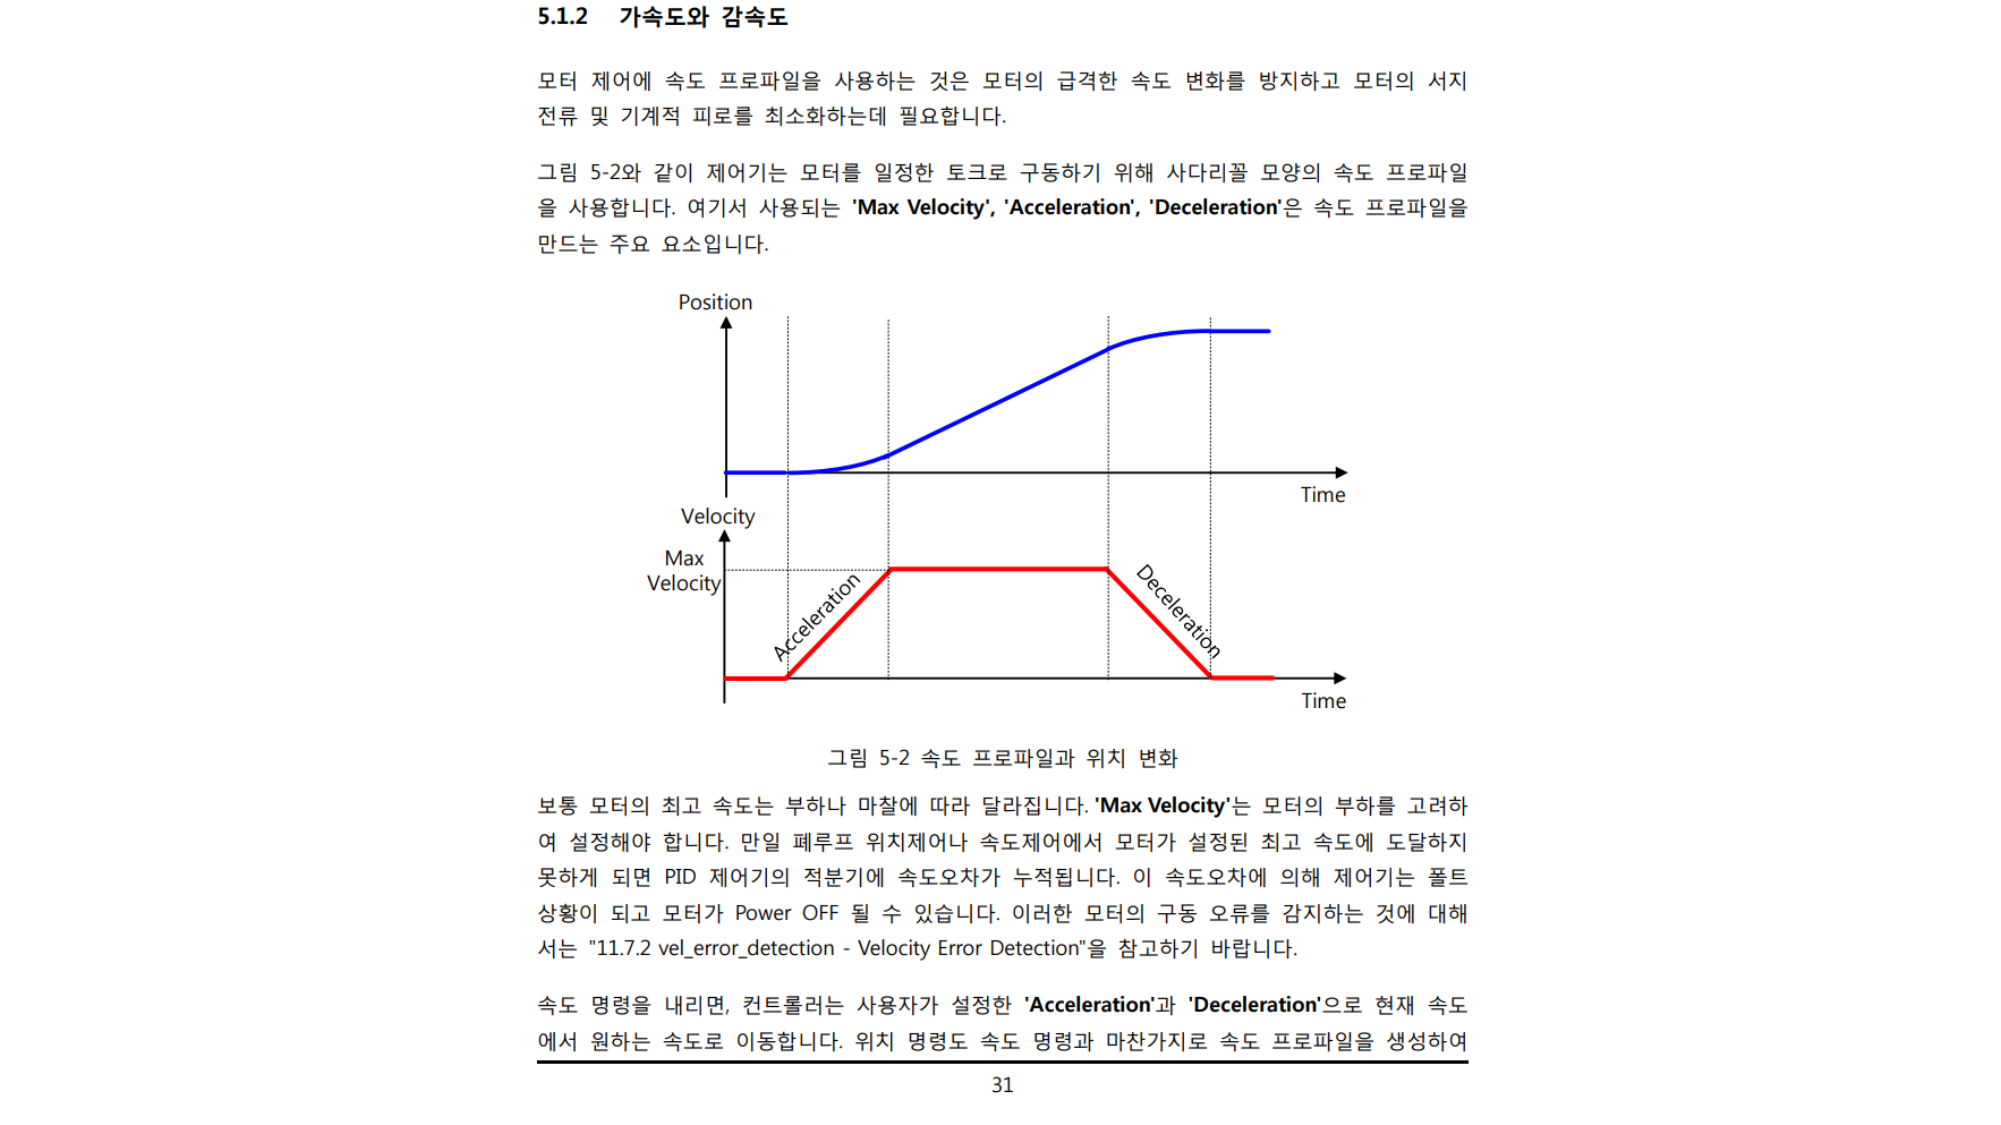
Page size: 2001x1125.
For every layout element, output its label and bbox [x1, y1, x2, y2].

picture [511, 0, 1489, 1125]
